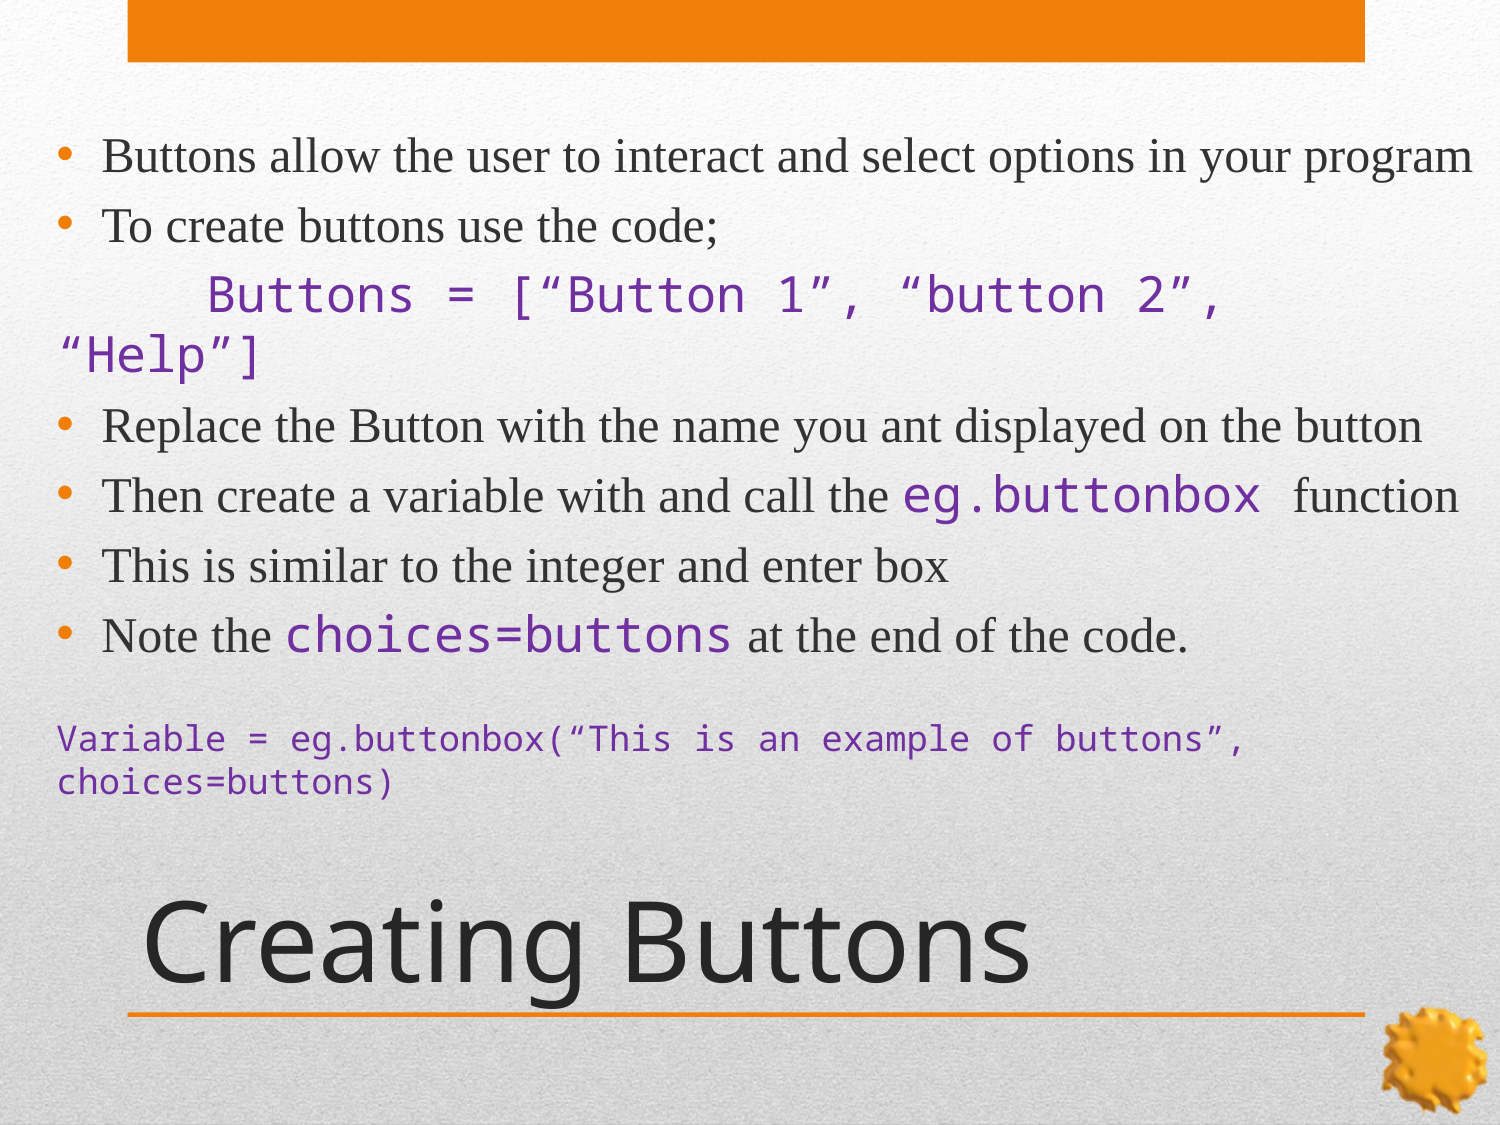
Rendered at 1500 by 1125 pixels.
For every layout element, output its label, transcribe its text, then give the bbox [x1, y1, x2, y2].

title Creating Buttons [125, 835, 1388, 1013]
picture [1370, 995, 1500, 1125]
list Buttons allow the user to interact and select options in your program To create buttons use the code; Buttons = [“Button 1”, “button 2”, “Help”] Replace the Button with the name you ant displayed on the button Then create a variable with and call the eg.buttonbox function This is similar to the integer and enter box Note the choices=buttons at the end of the code. Variable = eg.buttonbox(“This is an example of buttons”, choices=buttons) [41, 90, 1500, 835]
